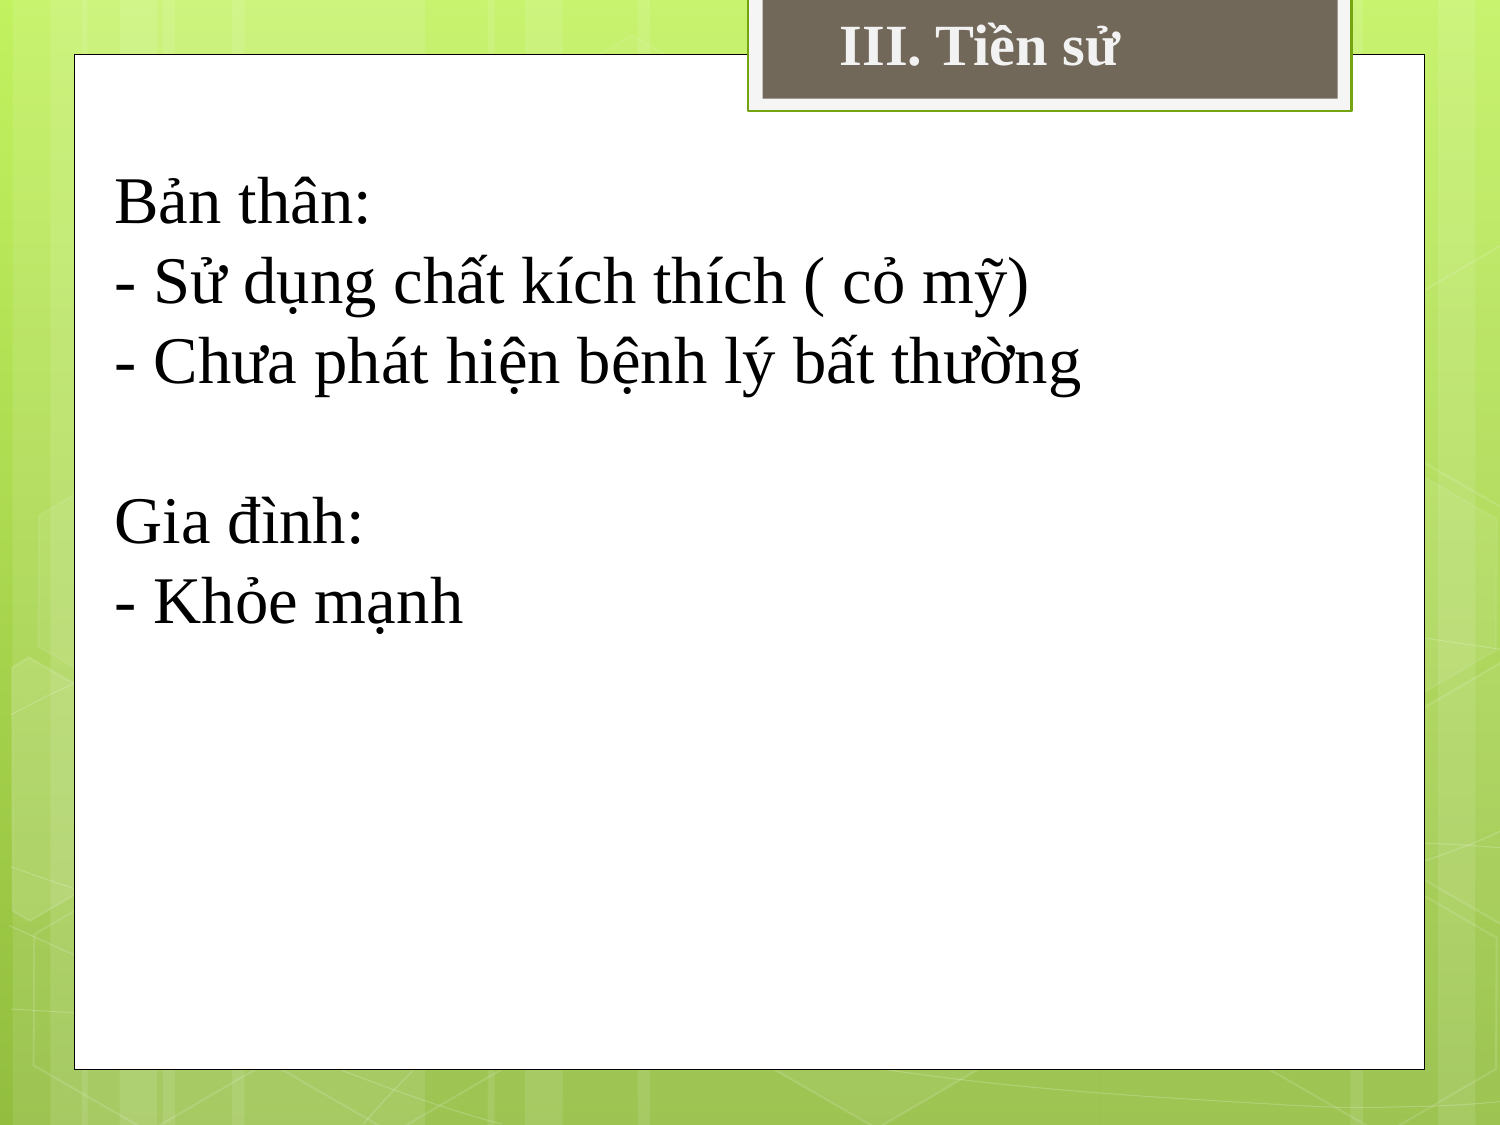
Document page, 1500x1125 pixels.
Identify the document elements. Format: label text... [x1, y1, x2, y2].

text_box III. Tiền sử [825, 0, 1375, 85]
text_box Bản thân: - Sử dụng chất kích thích ( cỏ mỹ) - Chưa phát hiện bệnh lý bất thường Gia đình: - Khỏe mạnh [99, 149, 1375, 645]
